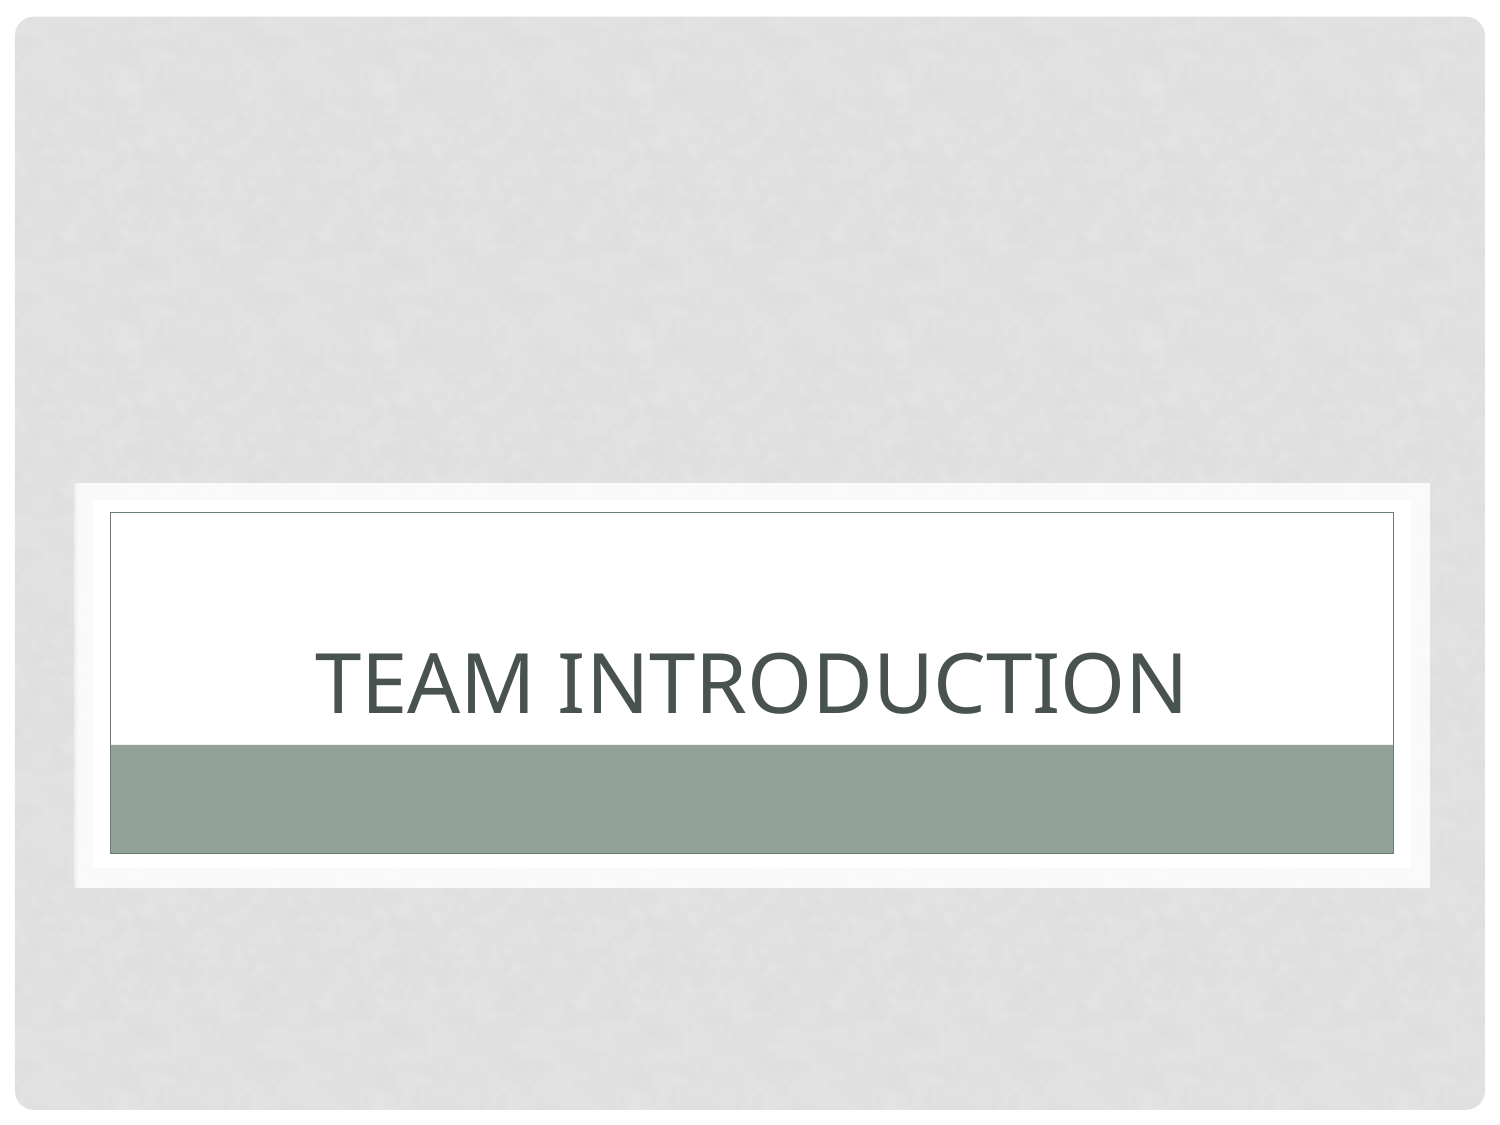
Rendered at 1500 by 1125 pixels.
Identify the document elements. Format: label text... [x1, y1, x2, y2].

title Team Introduction [120, 525, 1384, 738]
